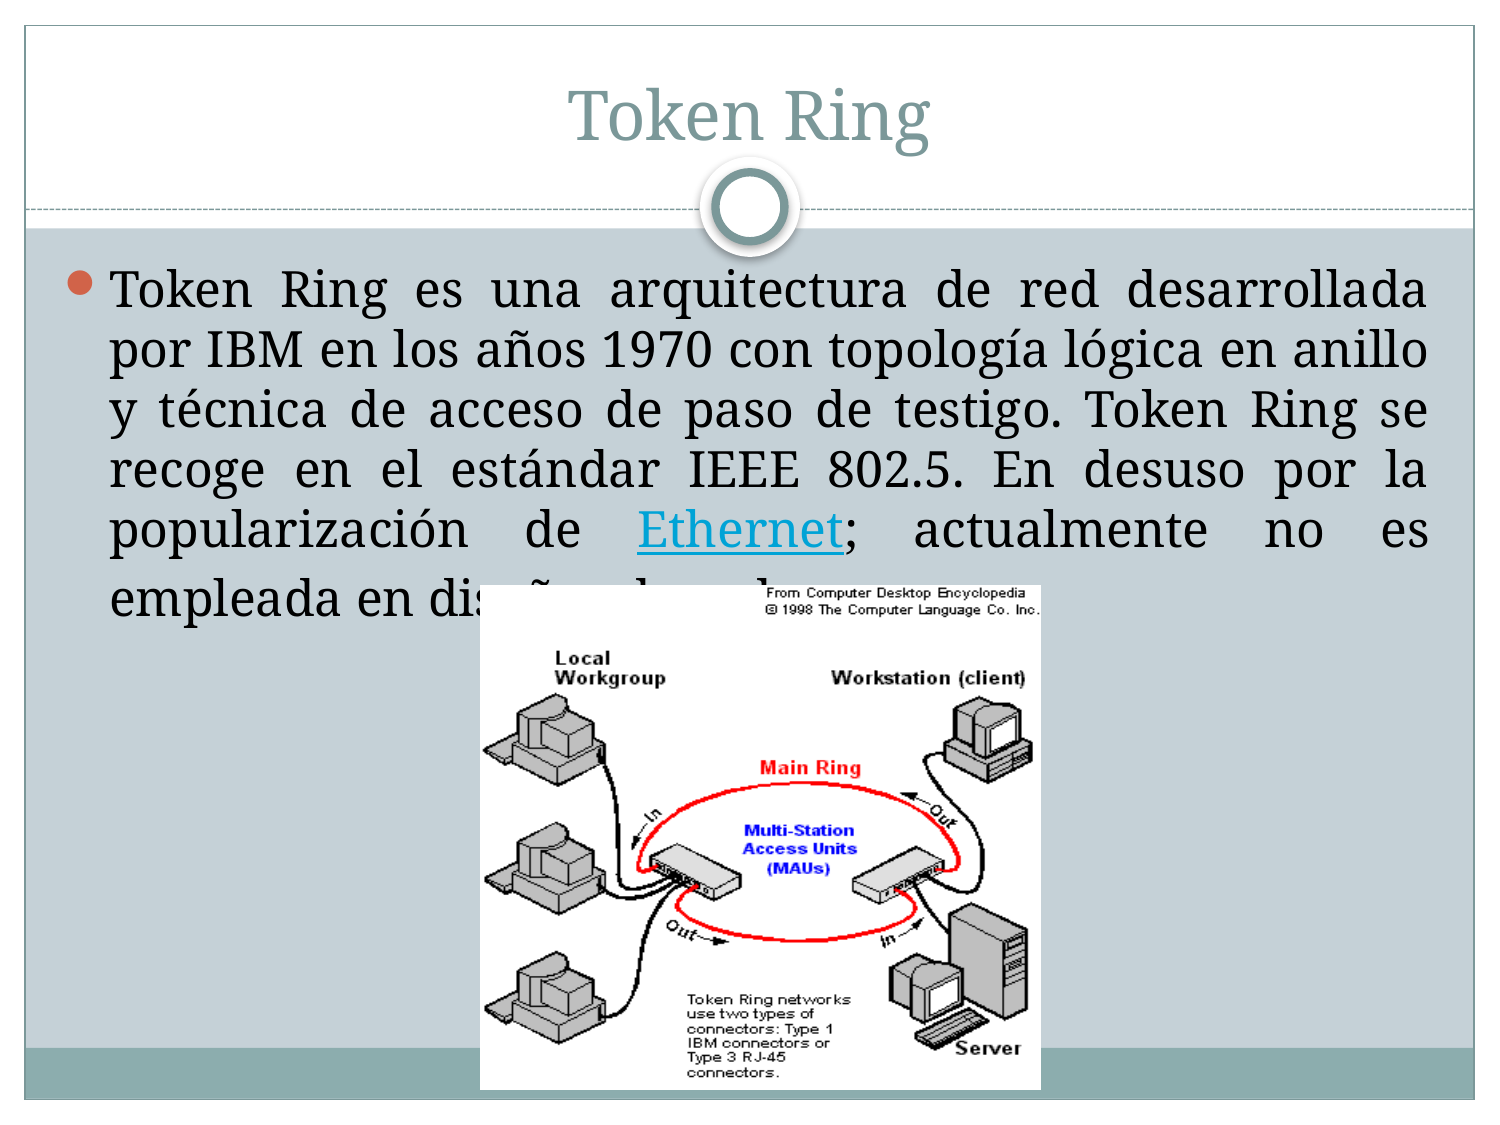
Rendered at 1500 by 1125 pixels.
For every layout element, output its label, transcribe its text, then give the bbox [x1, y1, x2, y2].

list Token Ring es una arquitectura de red desarrollada por IBM en los años 1970 con topología lógica en anillo y técnica de acceso de paso de testigo. Token Ring se recoge en el estándar IEEE 802.5. En desuso por la popularización de Ethernet; actualmente no es empleada en diseños de redes. [49, 250, 1445, 1001]
title Token Ring [49, 37, 1450, 162]
picture [480, 585, 1041, 1091]
